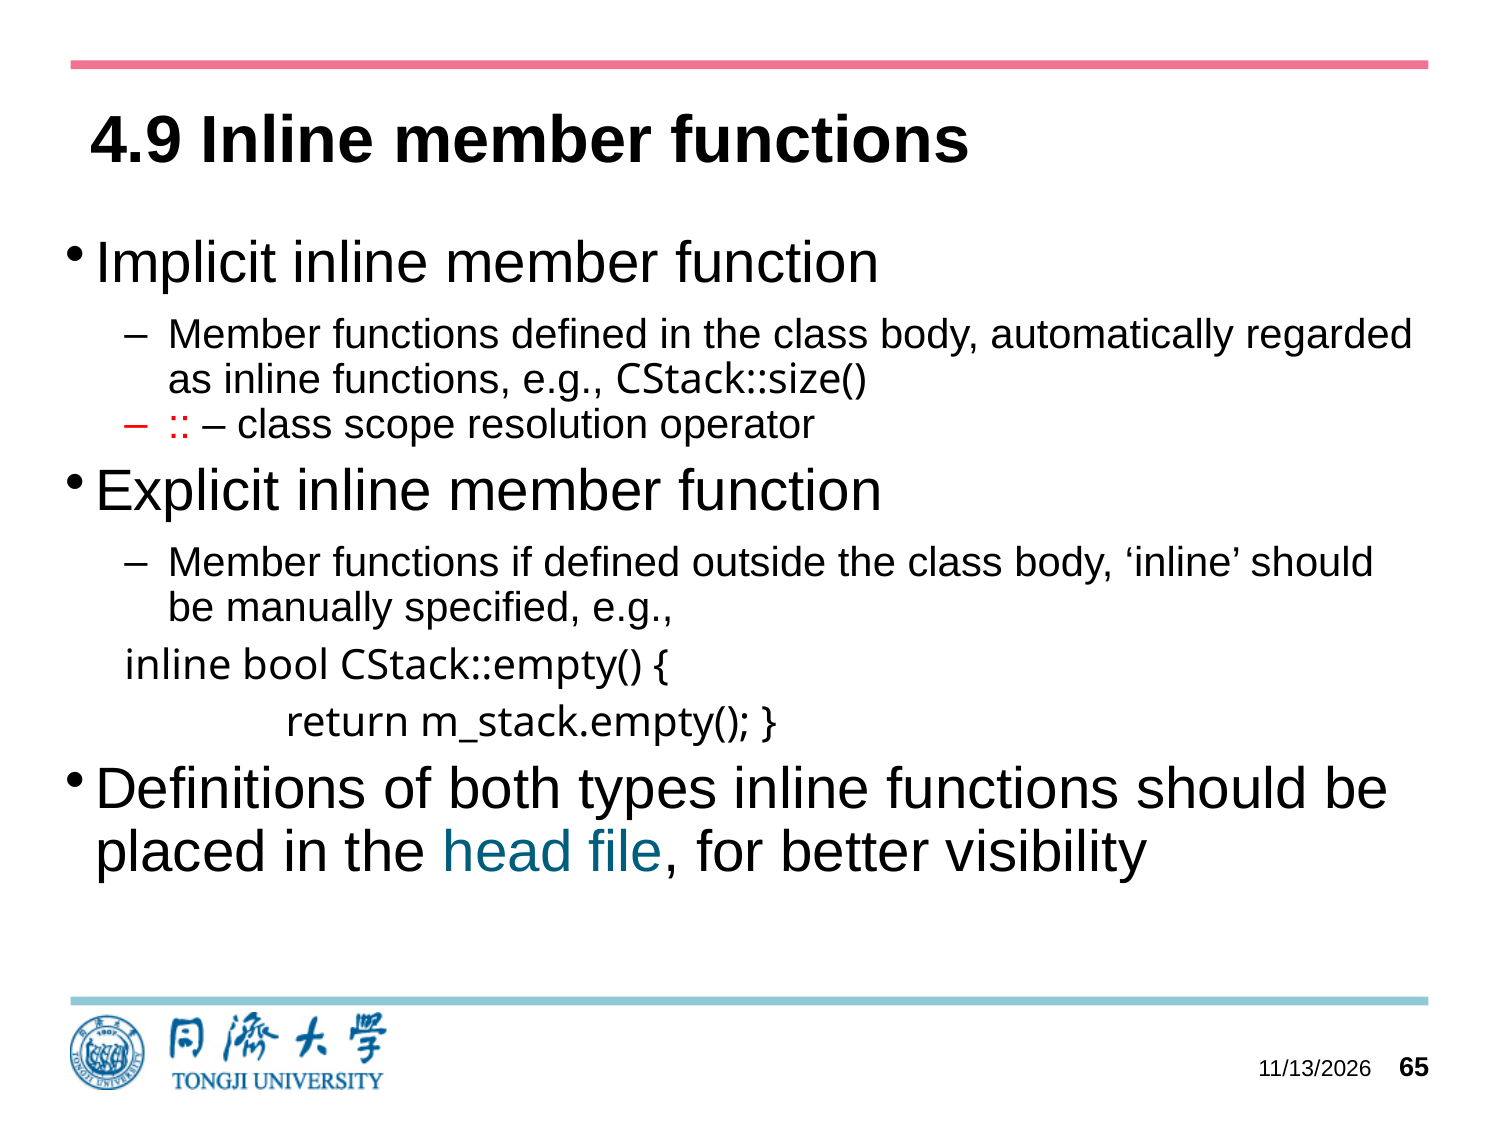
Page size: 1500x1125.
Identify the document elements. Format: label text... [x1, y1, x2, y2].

picture [70, 1012, 388, 1090]
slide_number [1228, 1046, 1372, 1088]
slide_number 65 [1372, 1046, 1430, 1088]
title 4.9 Inline member functions [75, 97, 1387, 224]
list Implicit inline member function Member functions defined in the class body, automatically regarded as inline functions, e.g., CStack::size() :: – class scope resolution operator Explicit inline member function Member functions if defined outside the class body, ‘inline’ should be manually specified, e.g., inline bool CStack::empty() { return m_stack.empty(); } Definitions of both types inline functions should be placed in the head file, for better visibility [50, 224, 1438, 1000]
